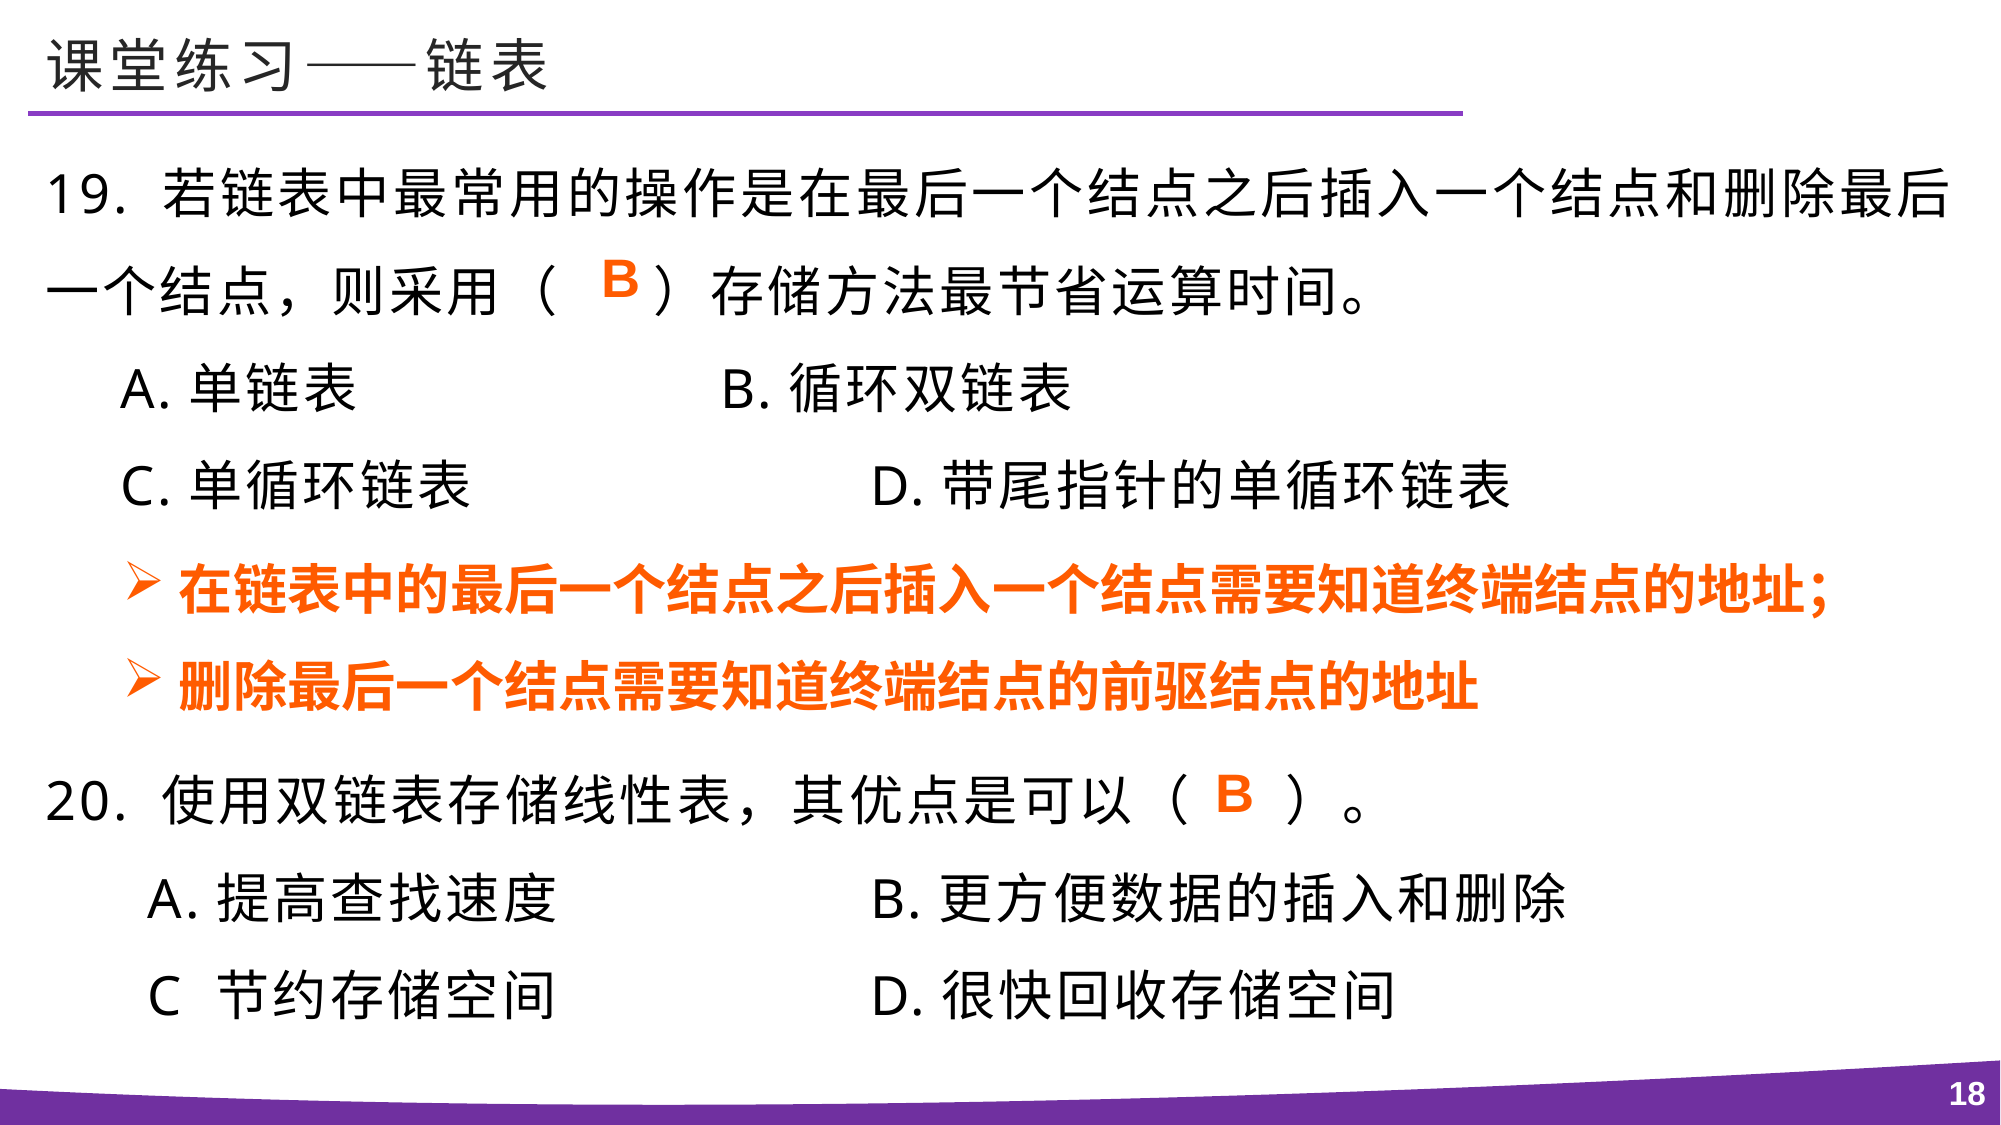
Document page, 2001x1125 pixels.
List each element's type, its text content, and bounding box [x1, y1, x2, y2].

title 课堂练习——链表 [30, 19, 1650, 109]
list 19. 若链表中最常用的操作是在最后一个结点之后插入一个结点和删除最后一个结点，则采用（ ）存储方法最节省运算时间。 A.单链表 B.循环双链表 C.单循环链表 D.带尾指针的单循环链表 20. 使用双链表存储线性表，其优点是可以（ ）。 A.提高查找速度 B.更方便数据的插入和删除 C 节约存储空间 D.很快回收存储空间 [30, 119, 1972, 1060]
text_box B [1200, 751, 1278, 832]
text_box B [586, 236, 664, 317]
text_box 在链表中的最后一个结点之后插入一个结点需要知道终端结点的地址； 删除最后一个结点需要知道终端结点的前驱结点的地址 [108, 515, 1847, 725]
